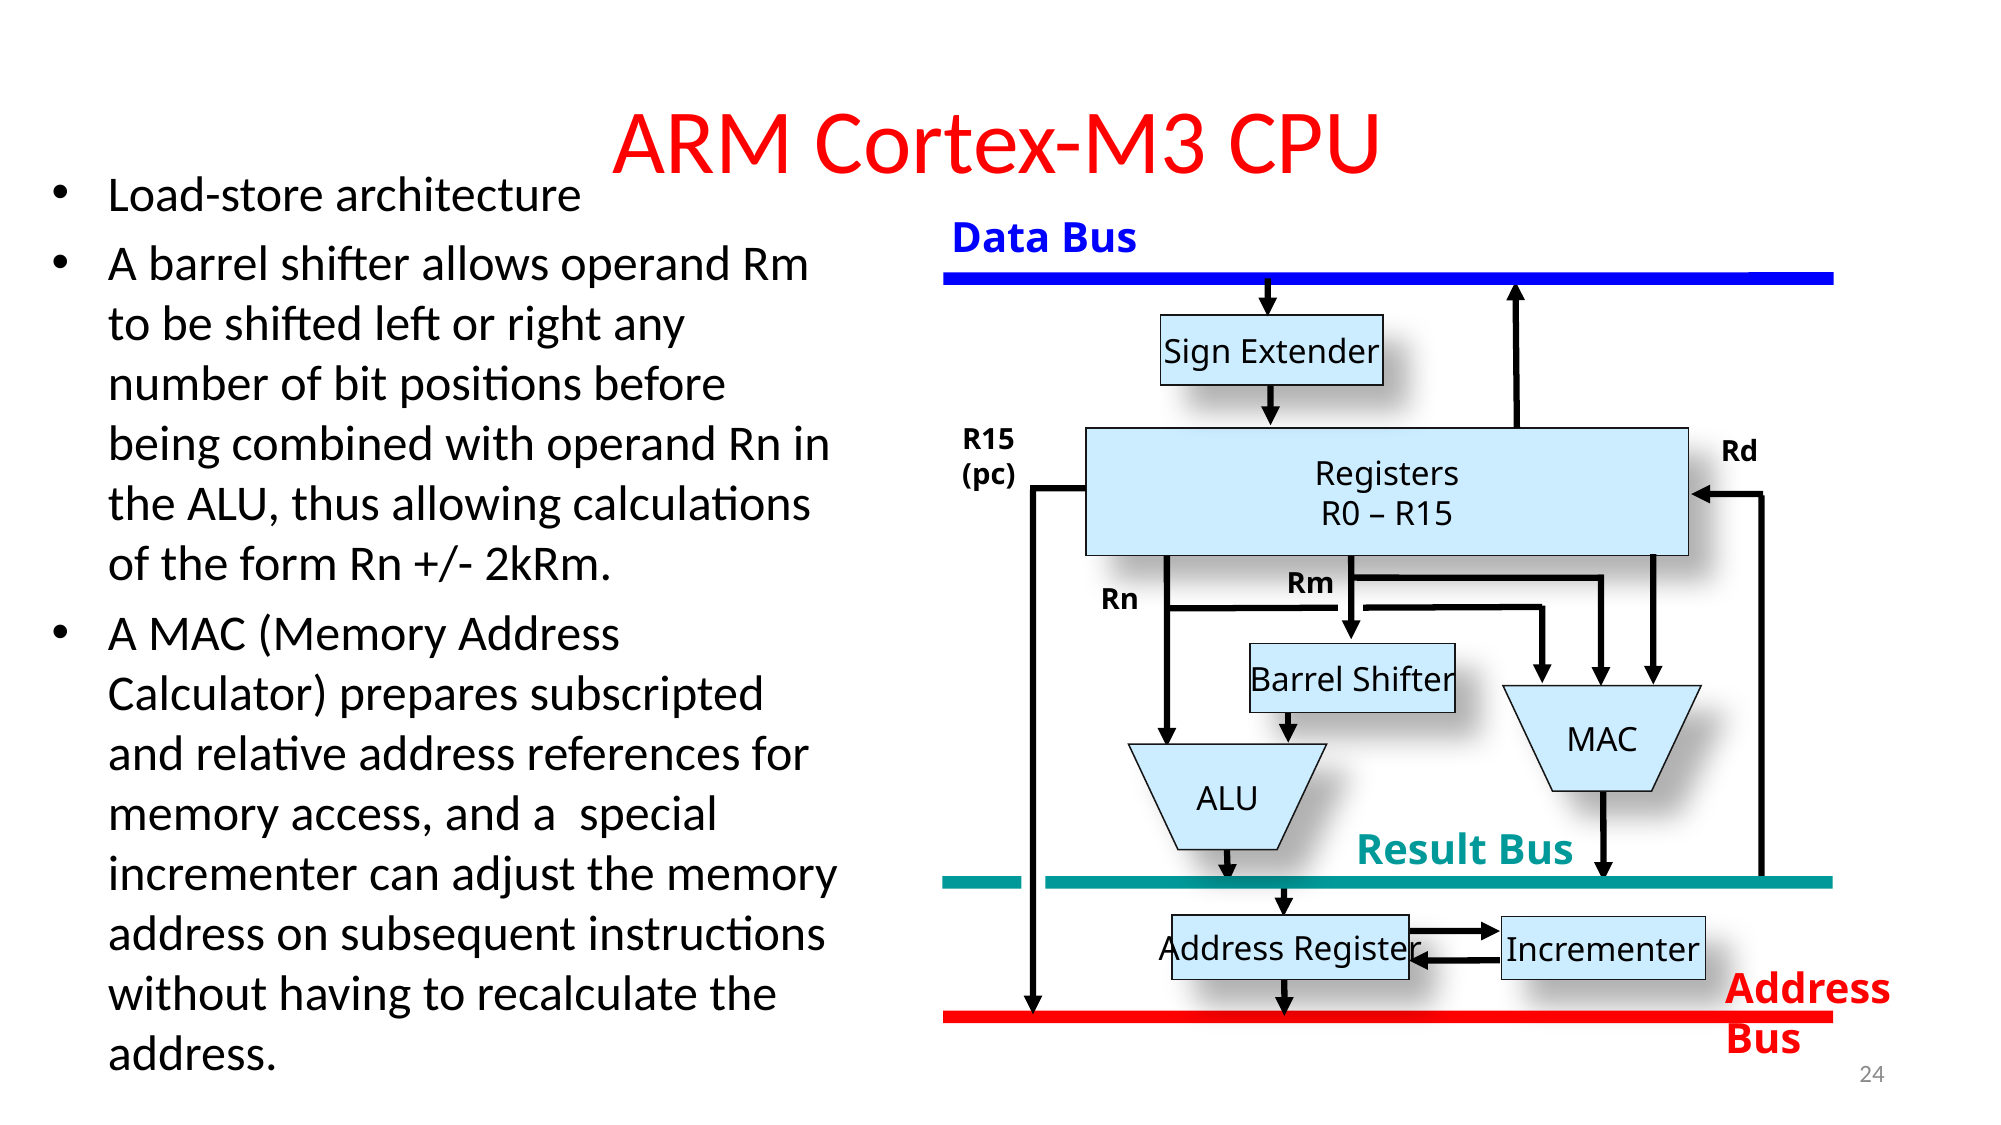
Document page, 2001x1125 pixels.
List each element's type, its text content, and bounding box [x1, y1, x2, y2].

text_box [936, 203, 1985, 1018]
text_box Load-store architecture A barrel shifter allows operand Rm to be shifted left or right any number of bit positions before being combined with operand Rn in the ALU, thus allowing calculations of the form Rn +/- 2kRm. A MAC (Memory Address Calculator) prepares subscripted and relative address references for memory access, and a special incrementer can adjust the memory address on subsequent instructions without having to recalculate the address. [36, 153, 862, 1058]
slide_number 24 [1433, 1042, 1900, 1103]
title ARM Cortex-M3 CPU [360, 42, 1636, 231]
